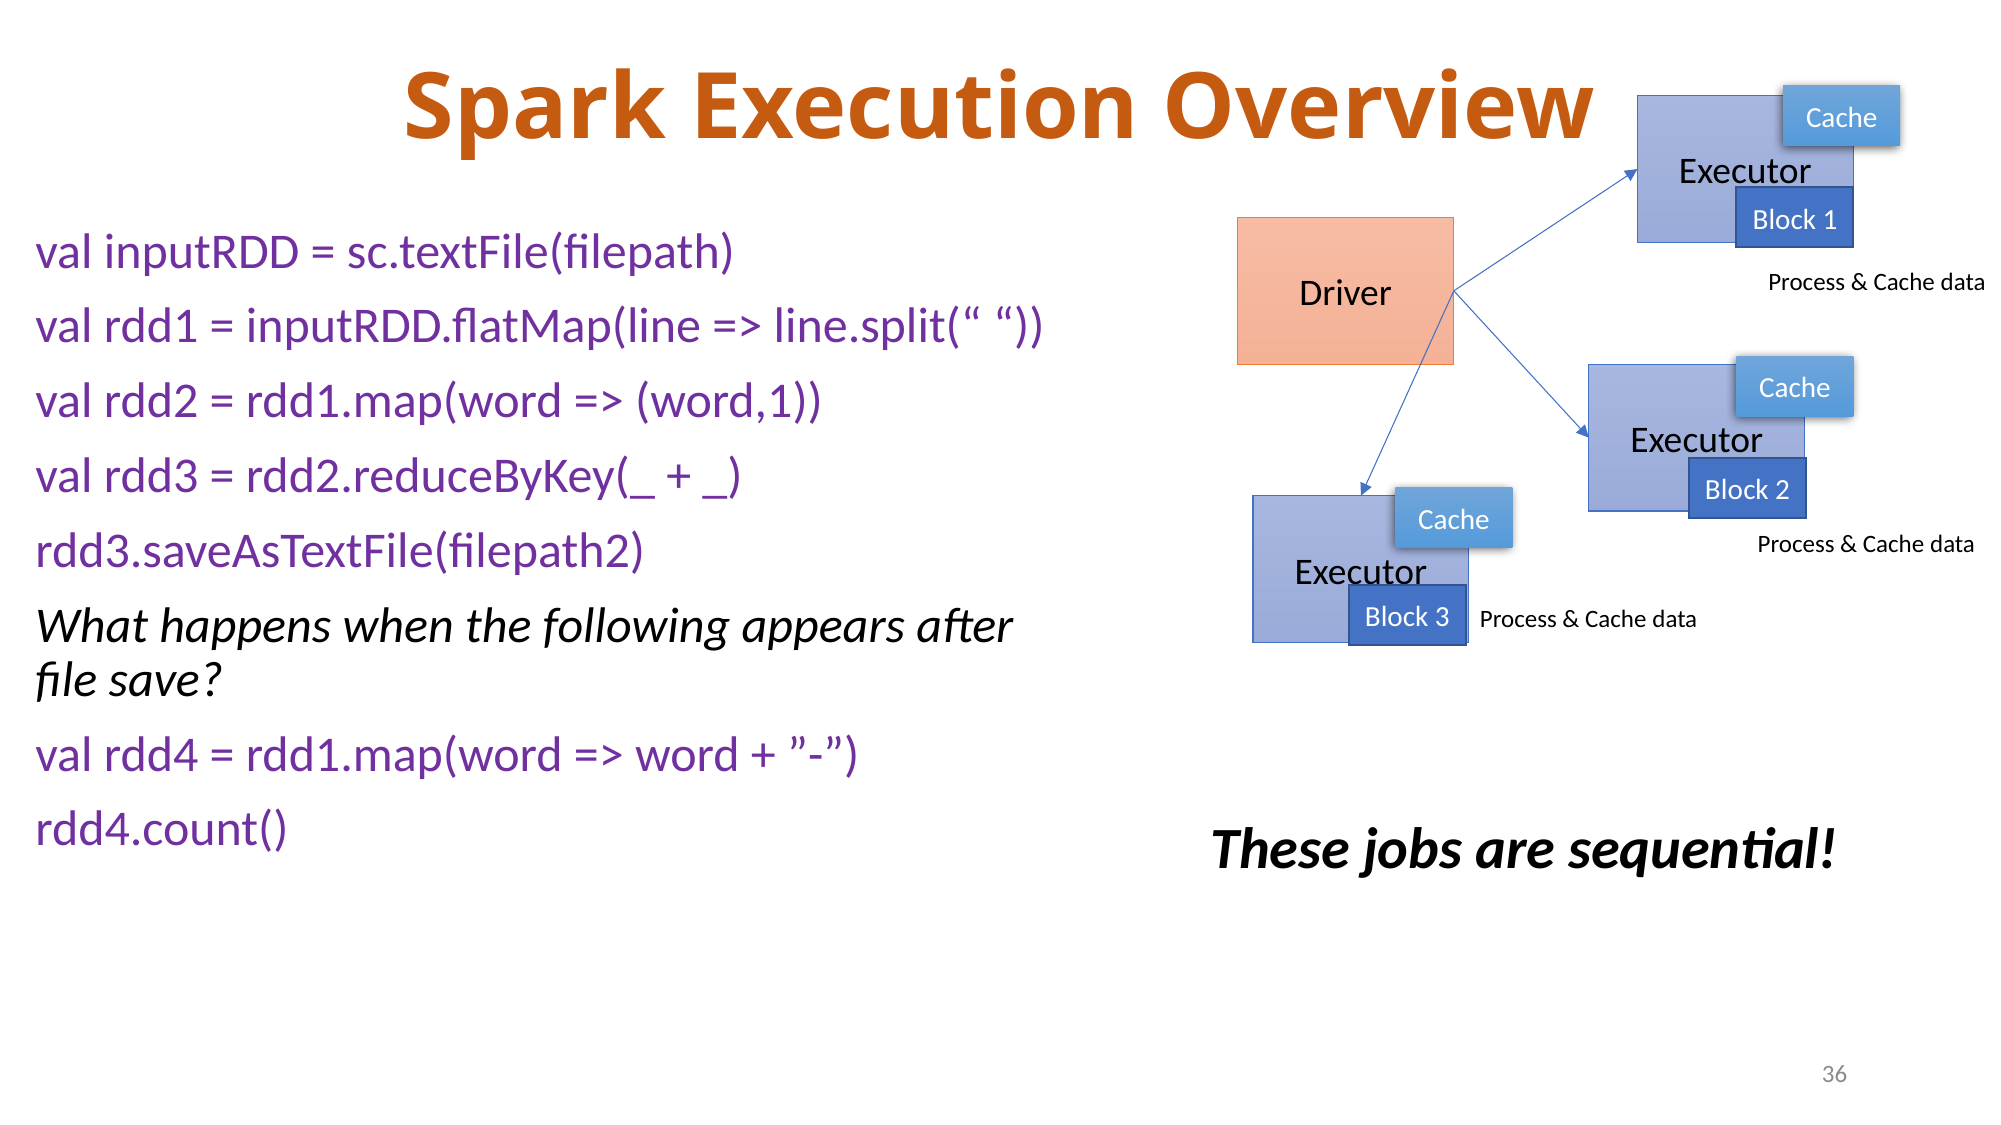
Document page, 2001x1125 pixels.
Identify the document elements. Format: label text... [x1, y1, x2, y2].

text_box Process & Cache data [1465, 594, 1723, 640]
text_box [1360, 290, 1454, 496]
list val inputRDD = sc.textFile(filepath) val rdd1 = inputRDD.flatMap(line => line.split(“ “)) val rdd2 = rdd1.map(word => (word,1)) val rdd3 = rdd2.reduceByKey(_ + _) rdd3.saveAsTextFile(filepath2) What happens when the following appears after file save? val rdd4 = rdd1.map(word => word + ”-”) rdd4.count() [20, 217, 1100, 983]
text_box Cache [1783, 85, 1901, 146]
text_box Cache [1736, 356, 1854, 417]
title Spark Execution Overview [137, 0, 1863, 218]
text_box Process & Cache data [1753, 257, 2000, 303]
slide_number 36 [1412, 1042, 1863, 1103]
text_box These jobs are sequential! [1195, 802, 1854, 888]
text_box Driver [1237, 217, 1453, 365]
text_box Executor [1588, 364, 1805, 512]
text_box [1454, 290, 1589, 438]
text_box Executor [1252, 495, 1469, 643]
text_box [1453, 168, 1638, 291]
text_box Block 1 [1735, 186, 1854, 248]
text_box Cache [1395, 487, 1513, 548]
text_box Block 3 [1348, 584, 1467, 646]
text_box Process & Cache data [1742, 520, 2000, 565]
text_box Block 2 [1688, 457, 1807, 519]
text_box Executor [1637, 95, 1854, 243]
